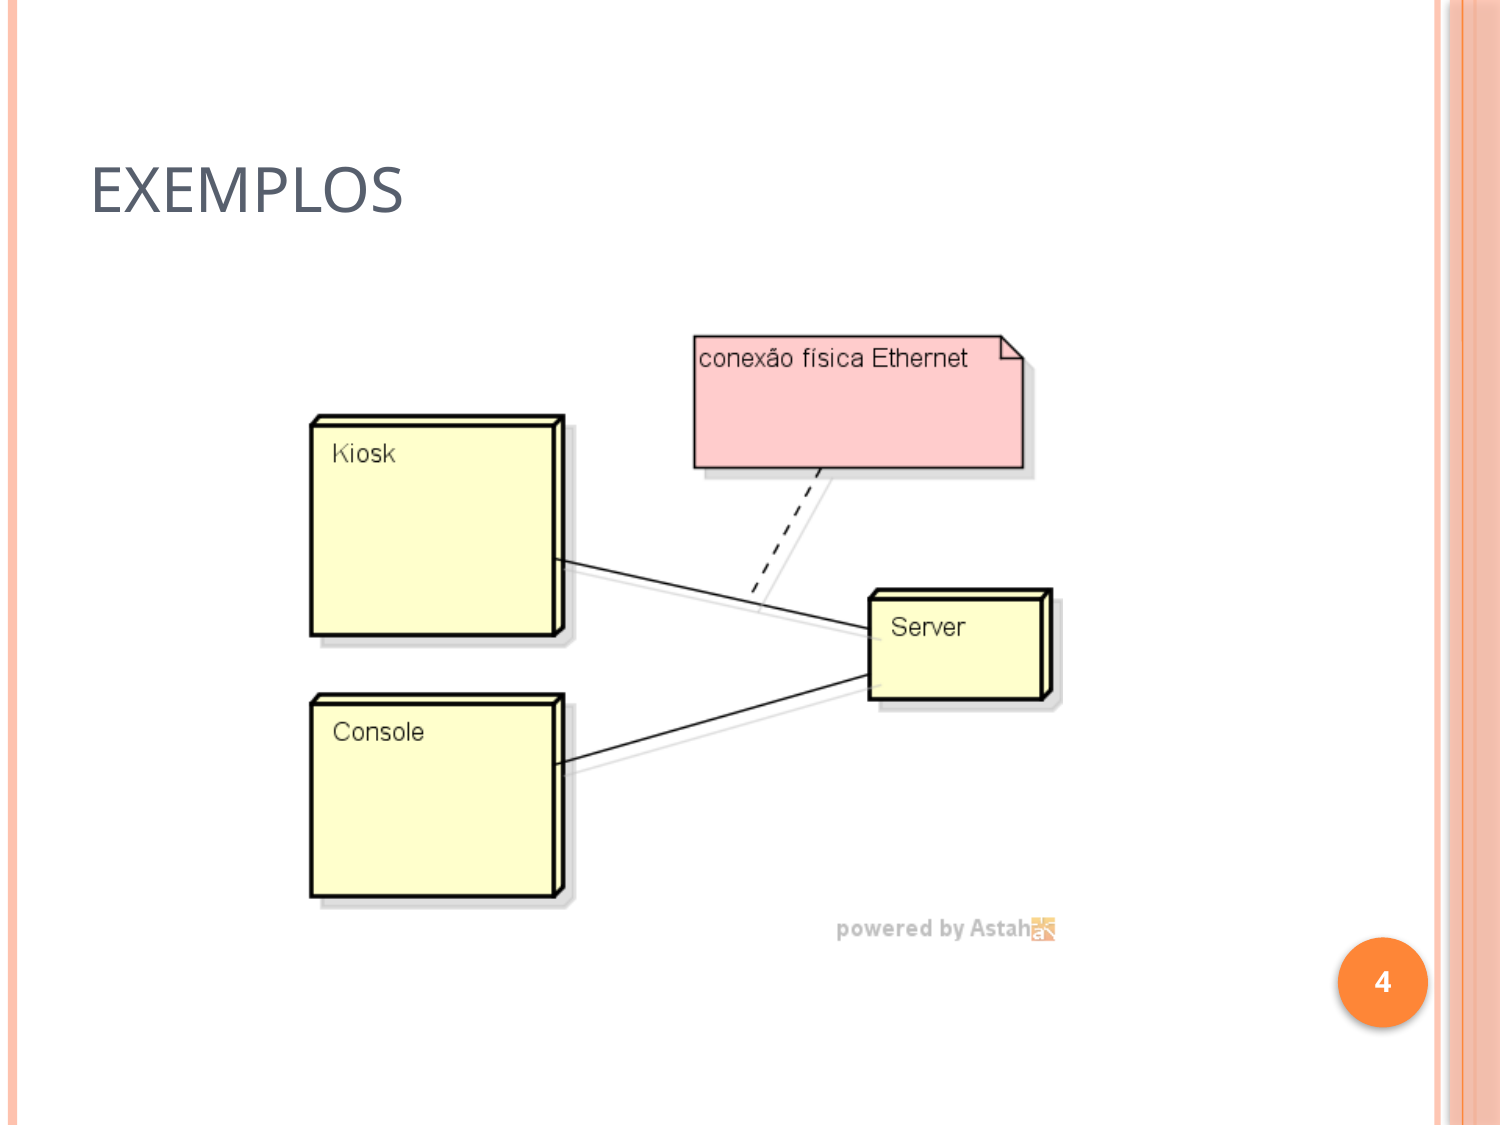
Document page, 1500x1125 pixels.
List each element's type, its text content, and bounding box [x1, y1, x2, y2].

picture [288, 313, 1064, 950]
title Exemplos [75, 45, 1300, 233]
slide_number 4 [1333, 940, 1434, 1027]
